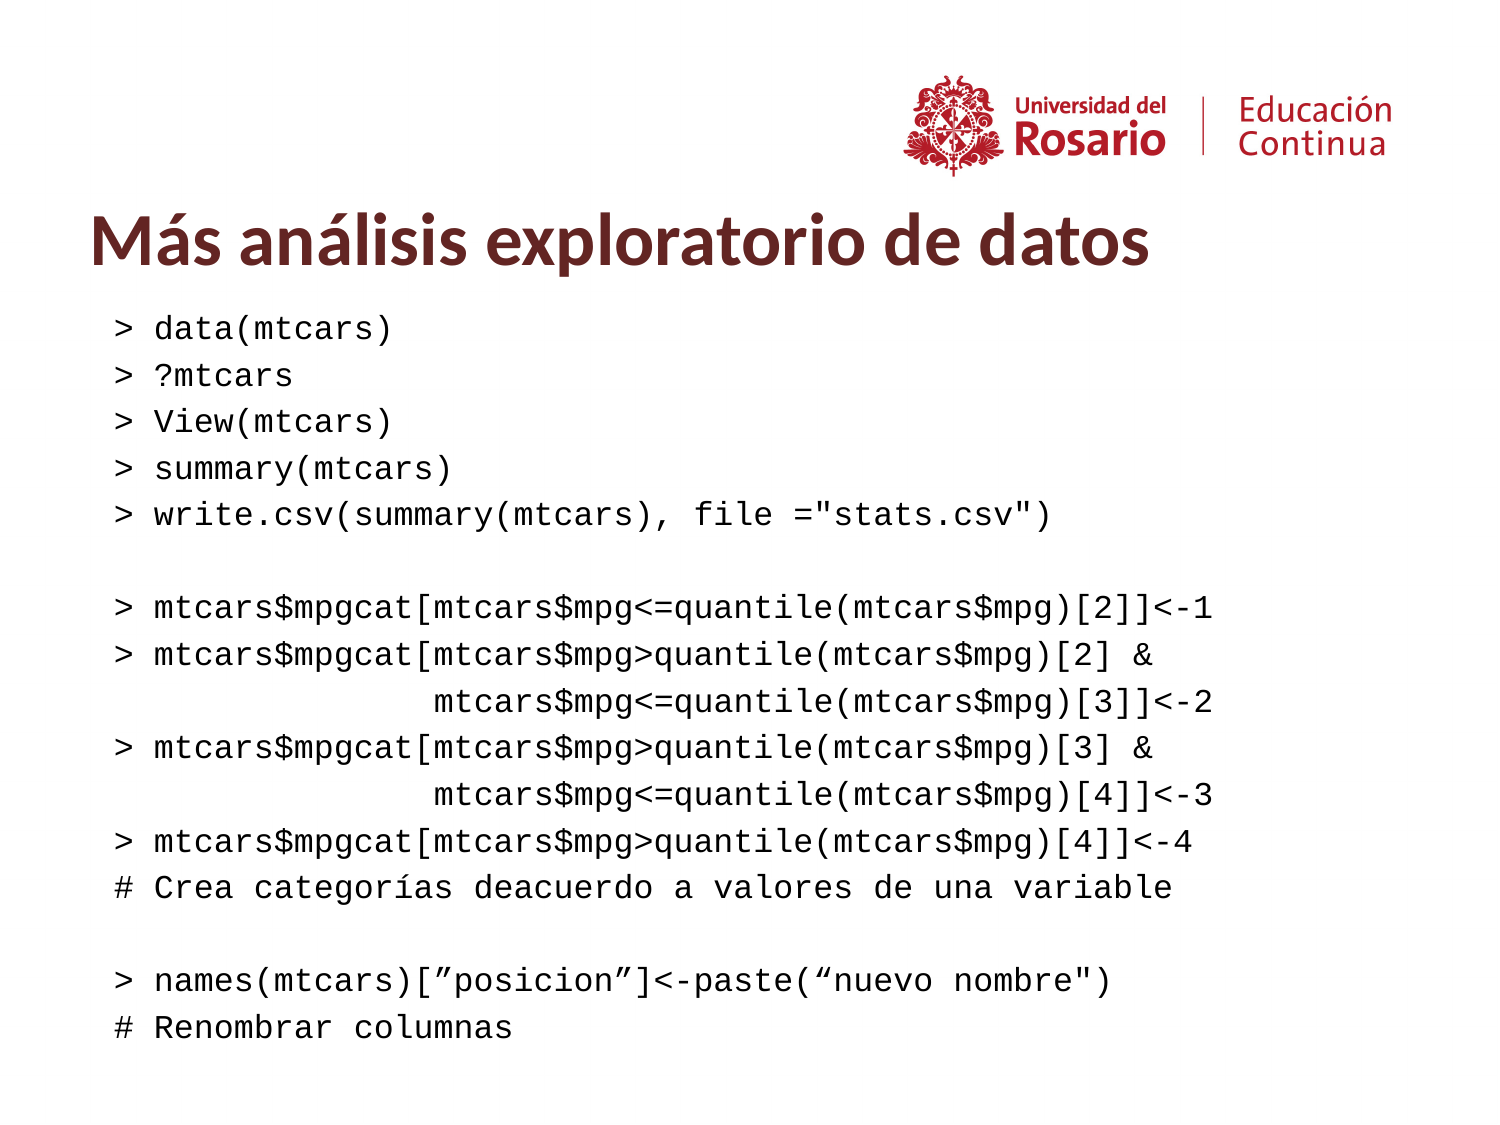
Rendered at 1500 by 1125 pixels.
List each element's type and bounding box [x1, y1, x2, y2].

list [0, 0, 1499, 1124]
